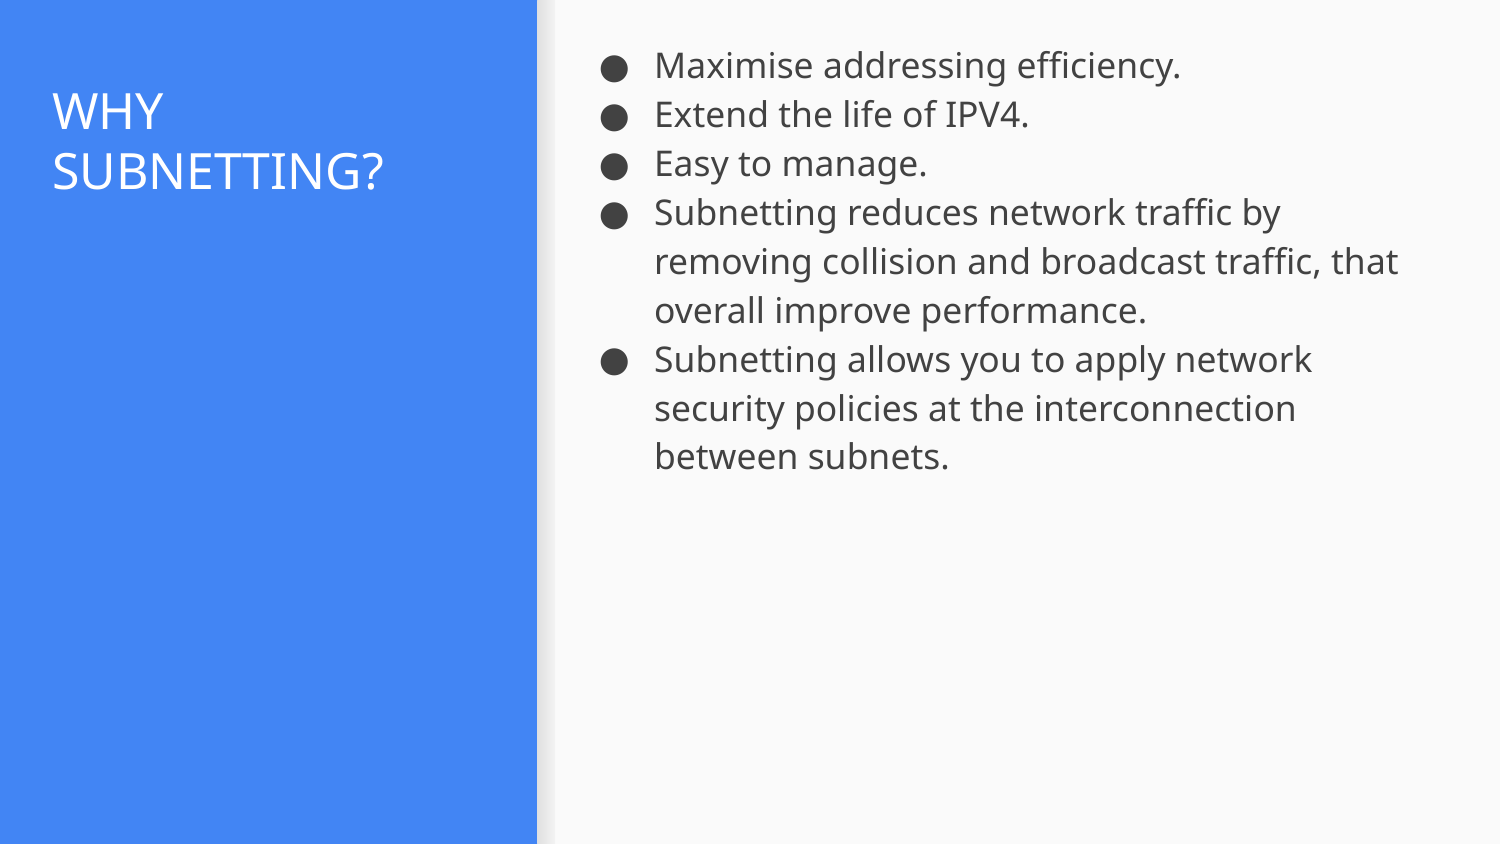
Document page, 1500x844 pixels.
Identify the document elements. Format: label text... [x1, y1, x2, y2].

list Maximise addressing efficiency. Extend the life of IPV4. Easy to manage. Subnetting reduces network traffic by removing collision and broadcast traffic, that overall improve performance. Subnetting allows you to apply network security policies at the interconnection between subnets. [564, 21, 1445, 781]
title WHY SUBNETTING? [37, 58, 498, 216]
